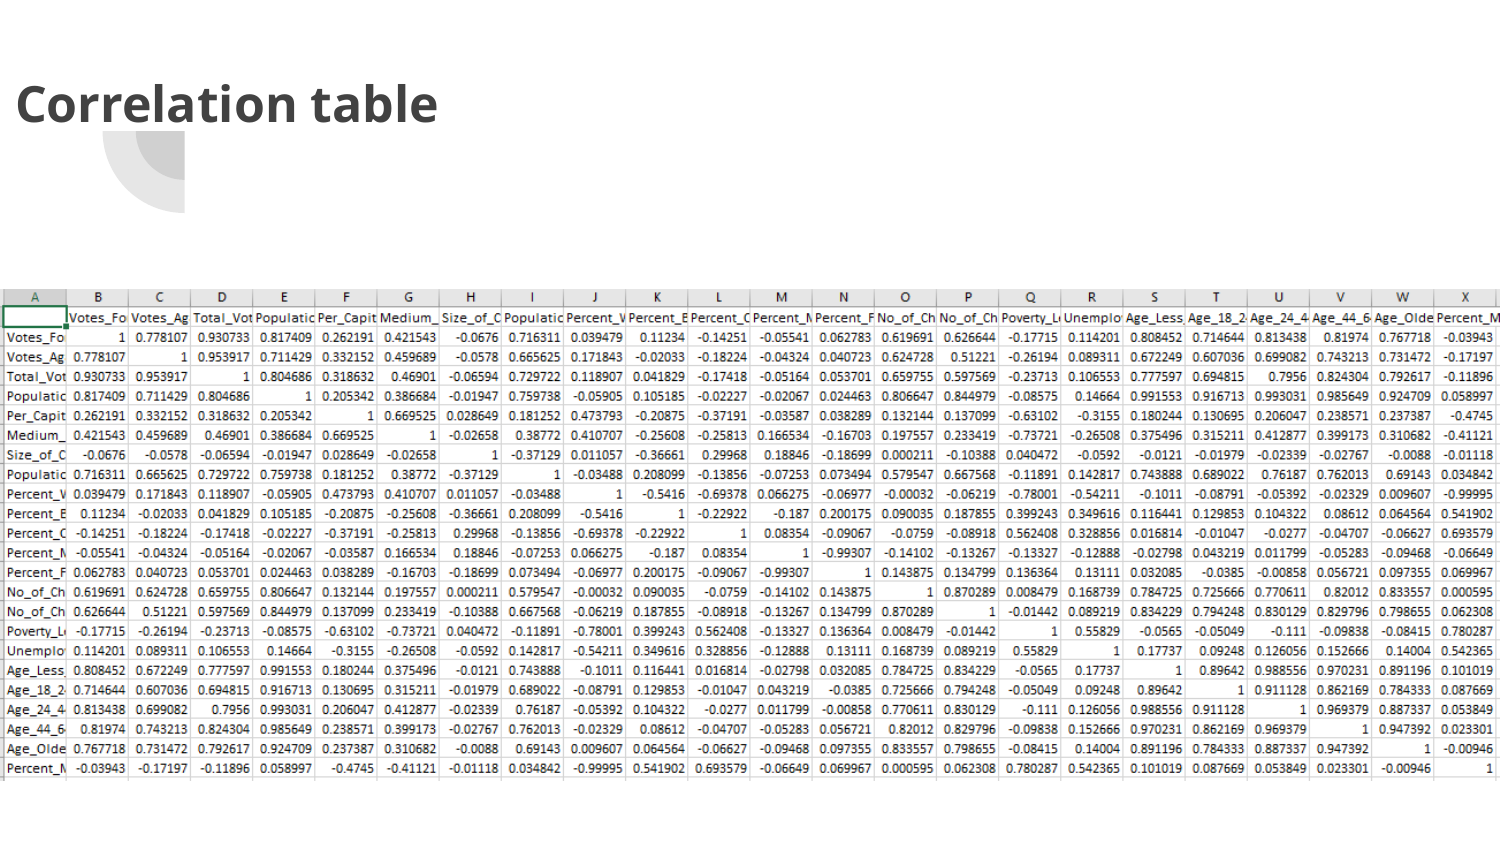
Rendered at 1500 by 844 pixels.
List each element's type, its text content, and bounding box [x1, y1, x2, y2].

picture [0, 288, 1500, 781]
title Correlation table [0, 57, 1154, 222]
